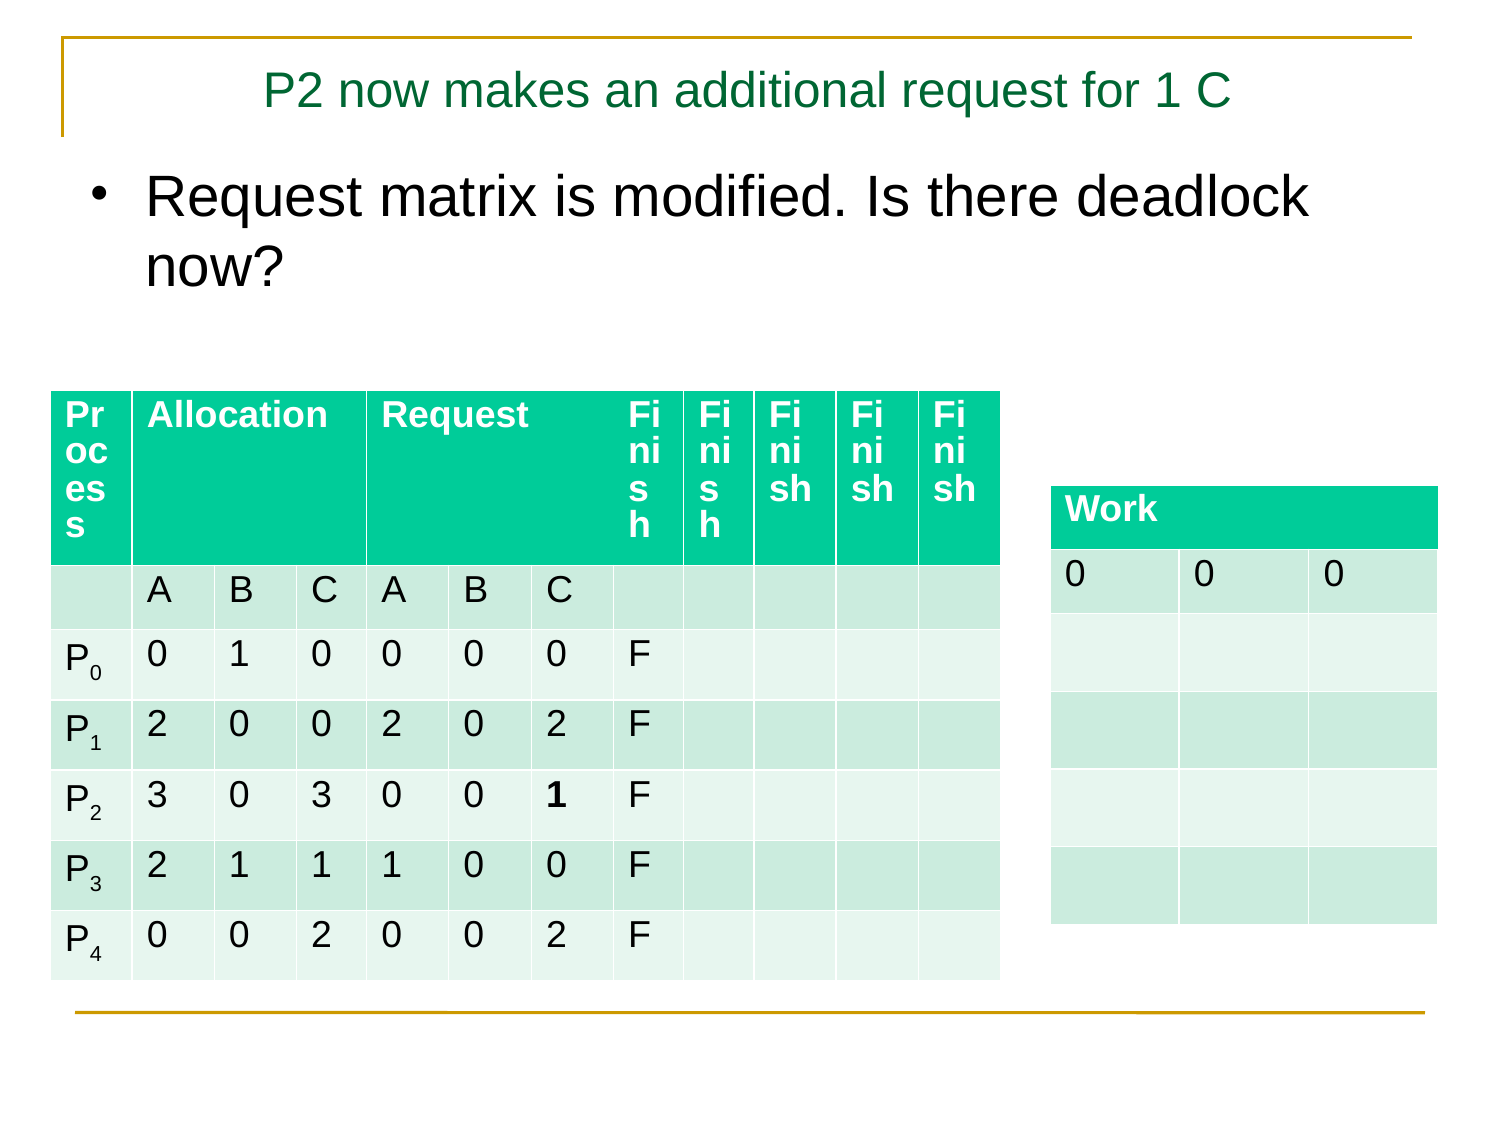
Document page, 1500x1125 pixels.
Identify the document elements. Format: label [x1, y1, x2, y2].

table_cell [684, 771, 753, 840]
table_cell [1309, 692, 1437, 768]
table_cell [1051, 847, 1178, 924]
table_cell [449, 630, 531, 699]
text_box [74, 149, 1421, 1004]
table_cell [215, 911, 296, 980]
table_cell [837, 841, 918, 910]
table_cell [133, 841, 214, 910]
table_cell [755, 841, 835, 910]
table_cell [297, 566, 366, 629]
table_cell [614, 630, 683, 699]
table_cell [1051, 770, 1178, 846]
table_cell [1180, 614, 1308, 691]
table_cell [755, 771, 835, 840]
table_cell [1180, 550, 1308, 613]
table_cell [919, 911, 1000, 980]
table_cell [755, 701, 835, 769]
table_cell [367, 701, 448, 769]
table_cell [449, 841, 531, 910]
table_cell [297, 701, 366, 769]
table_cell [1051, 614, 1178, 691]
table_cell [51, 566, 131, 629]
table_cell [449, 701, 531, 769]
table_cell [614, 566, 683, 629]
table_cell [215, 630, 296, 699]
table_cell [133, 566, 214, 629]
table_cell [297, 911, 366, 980]
table_cell [532, 771, 613, 840]
table_cell [367, 630, 448, 699]
table_cell [614, 771, 683, 840]
table_cell [1180, 692, 1308, 768]
table_header [367, 391, 683, 565]
table_cell [133, 771, 214, 840]
table_cell [837, 630, 918, 699]
table_cell [51, 630, 131, 699]
table_cell [837, 701, 918, 769]
table_header [51, 391, 131, 565]
table_cell [532, 701, 613, 769]
table_cell [367, 841, 448, 910]
table_cell [614, 701, 683, 769]
table_cell [532, 841, 613, 910]
table_cell [837, 771, 918, 840]
table_cell [51, 771, 131, 840]
table_cell [51, 701, 131, 769]
table_cell [215, 841, 296, 910]
table_cell [215, 701, 296, 769]
table_cell [1309, 770, 1437, 846]
text_box [74, 50, 1421, 138]
table_cell [215, 771, 296, 840]
table_cell [837, 566, 918, 629]
table_cell [1180, 847, 1308, 924]
table_cell [532, 911, 613, 980]
table_cell [919, 701, 1000, 769]
table_header [684, 391, 753, 565]
table_cell [1309, 614, 1437, 691]
table_cell [684, 630, 753, 699]
table_cell [837, 911, 918, 980]
table_cell [367, 771, 448, 840]
table_cell [133, 701, 214, 769]
table_cell [919, 771, 1000, 840]
table_cell [1051, 550, 1178, 613]
table_cell [367, 911, 448, 980]
table_cell [449, 566, 531, 629]
table_cell [1309, 847, 1437, 924]
table_cell [51, 841, 131, 910]
table_cell [449, 771, 531, 840]
table_cell [1180, 770, 1308, 846]
table_header [1051, 486, 1438, 549]
table_cell [684, 841, 753, 910]
table_cell [51, 911, 131, 980]
table_cell [449, 911, 531, 980]
table_header [755, 391, 835, 565]
table_cell [684, 566, 753, 629]
table_cell [532, 630, 613, 699]
table_cell [684, 701, 753, 769]
table_cell [1309, 550, 1437, 613]
table_cell [215, 566, 296, 629]
table_cell [755, 911, 835, 980]
table_header [837, 391, 918, 565]
table_cell [919, 566, 1000, 629]
table_cell [297, 841, 366, 910]
table_cell [297, 630, 366, 699]
table_cell [367, 566, 448, 629]
table_cell [297, 771, 366, 840]
table_cell [1051, 692, 1178, 768]
table_cell [755, 566, 835, 629]
table_cell [614, 841, 683, 910]
table_cell [755, 630, 835, 699]
table_cell [133, 630, 214, 699]
table_cell [614, 911, 683, 980]
table_cell [684, 911, 753, 980]
table_cell [133, 911, 214, 980]
table_cell [919, 841, 1000, 910]
table_cell [532, 566, 613, 629]
table_cell [919, 630, 1000, 699]
table_header [919, 391, 1000, 565]
table_header [133, 391, 366, 565]
